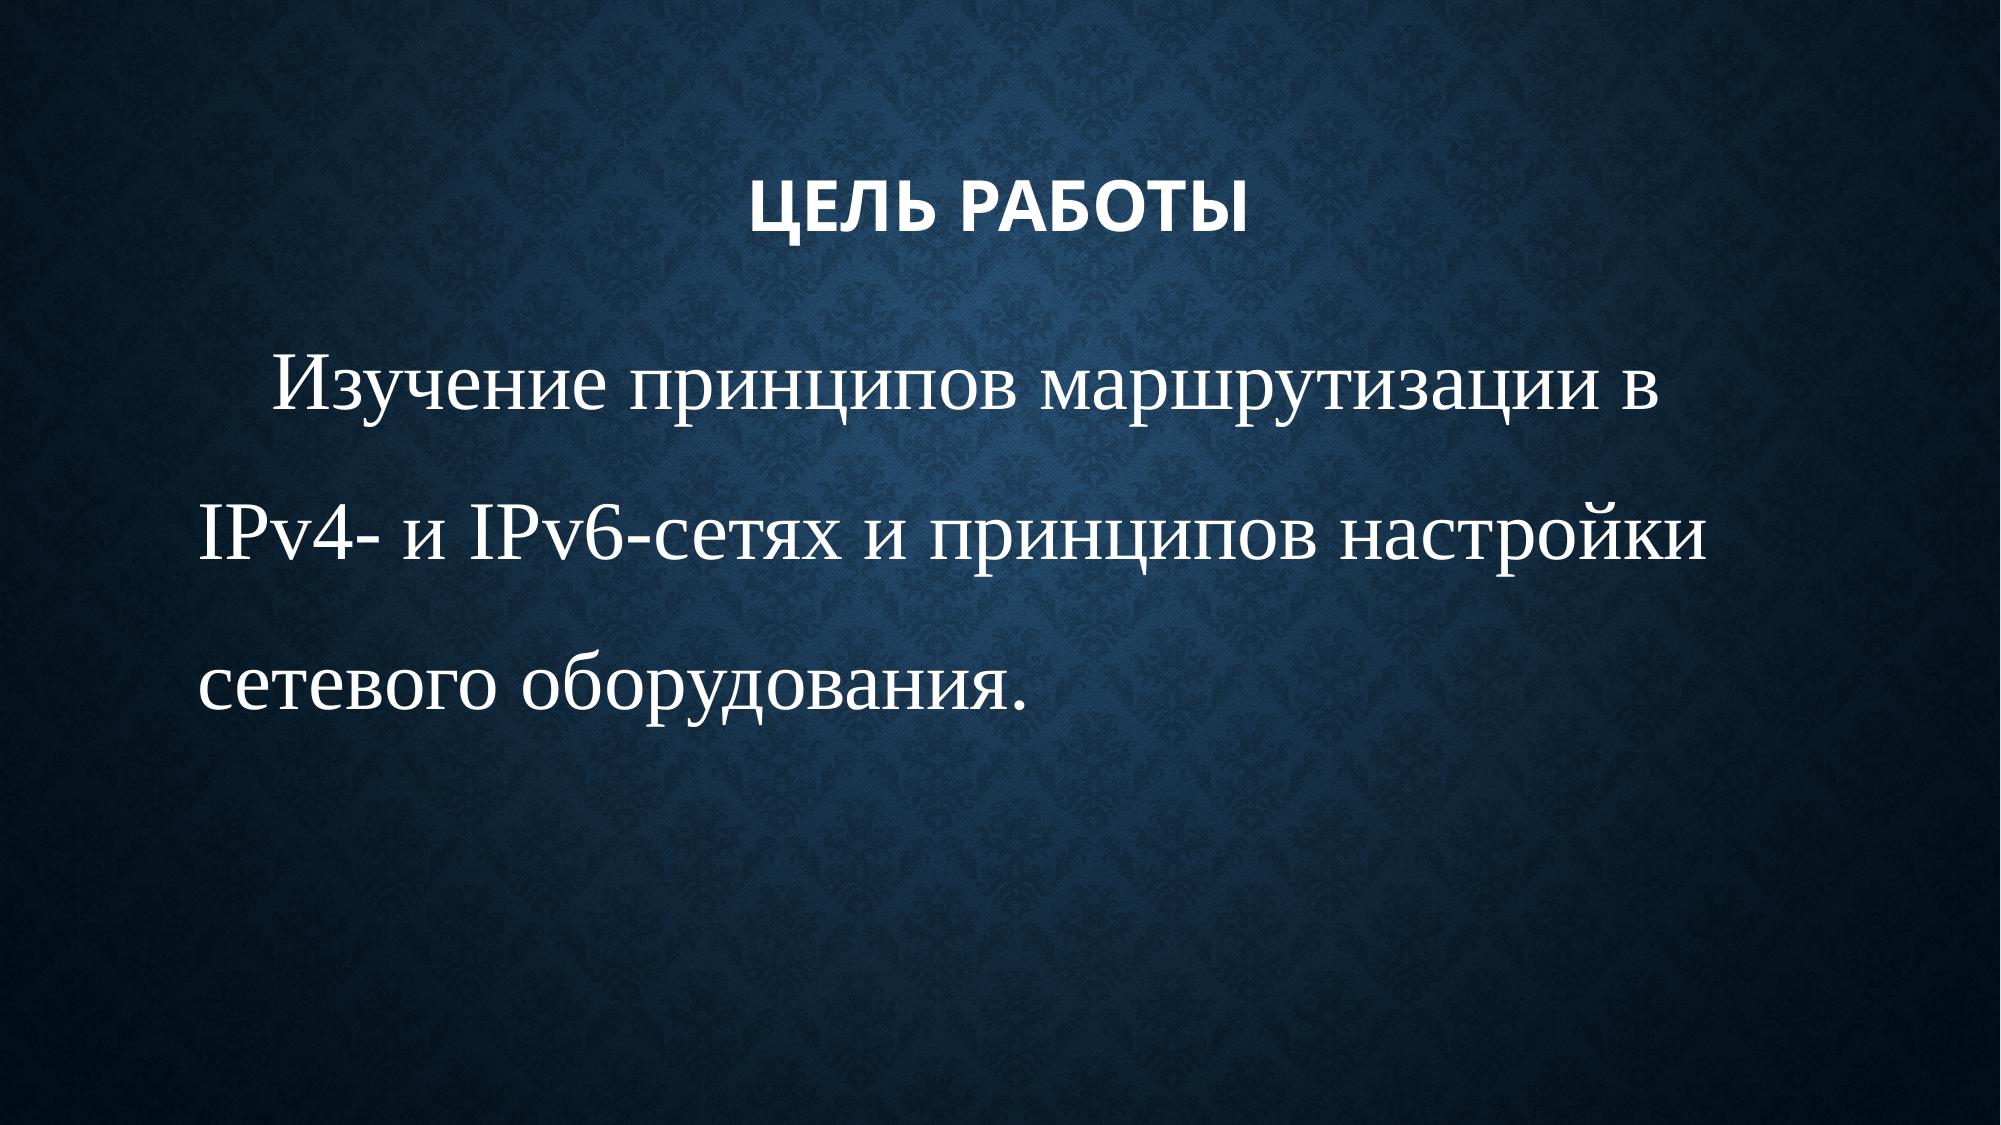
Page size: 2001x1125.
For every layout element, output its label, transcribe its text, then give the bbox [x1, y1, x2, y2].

text_box Изучение принципов маршрутизации в IPv4- и IPv6-сетях и принципов настройки сетевого оборудования. [182, 269, 1870, 734]
title ЦЕЛЬ РАБОТЫ [149, 99, 1849, 318]
